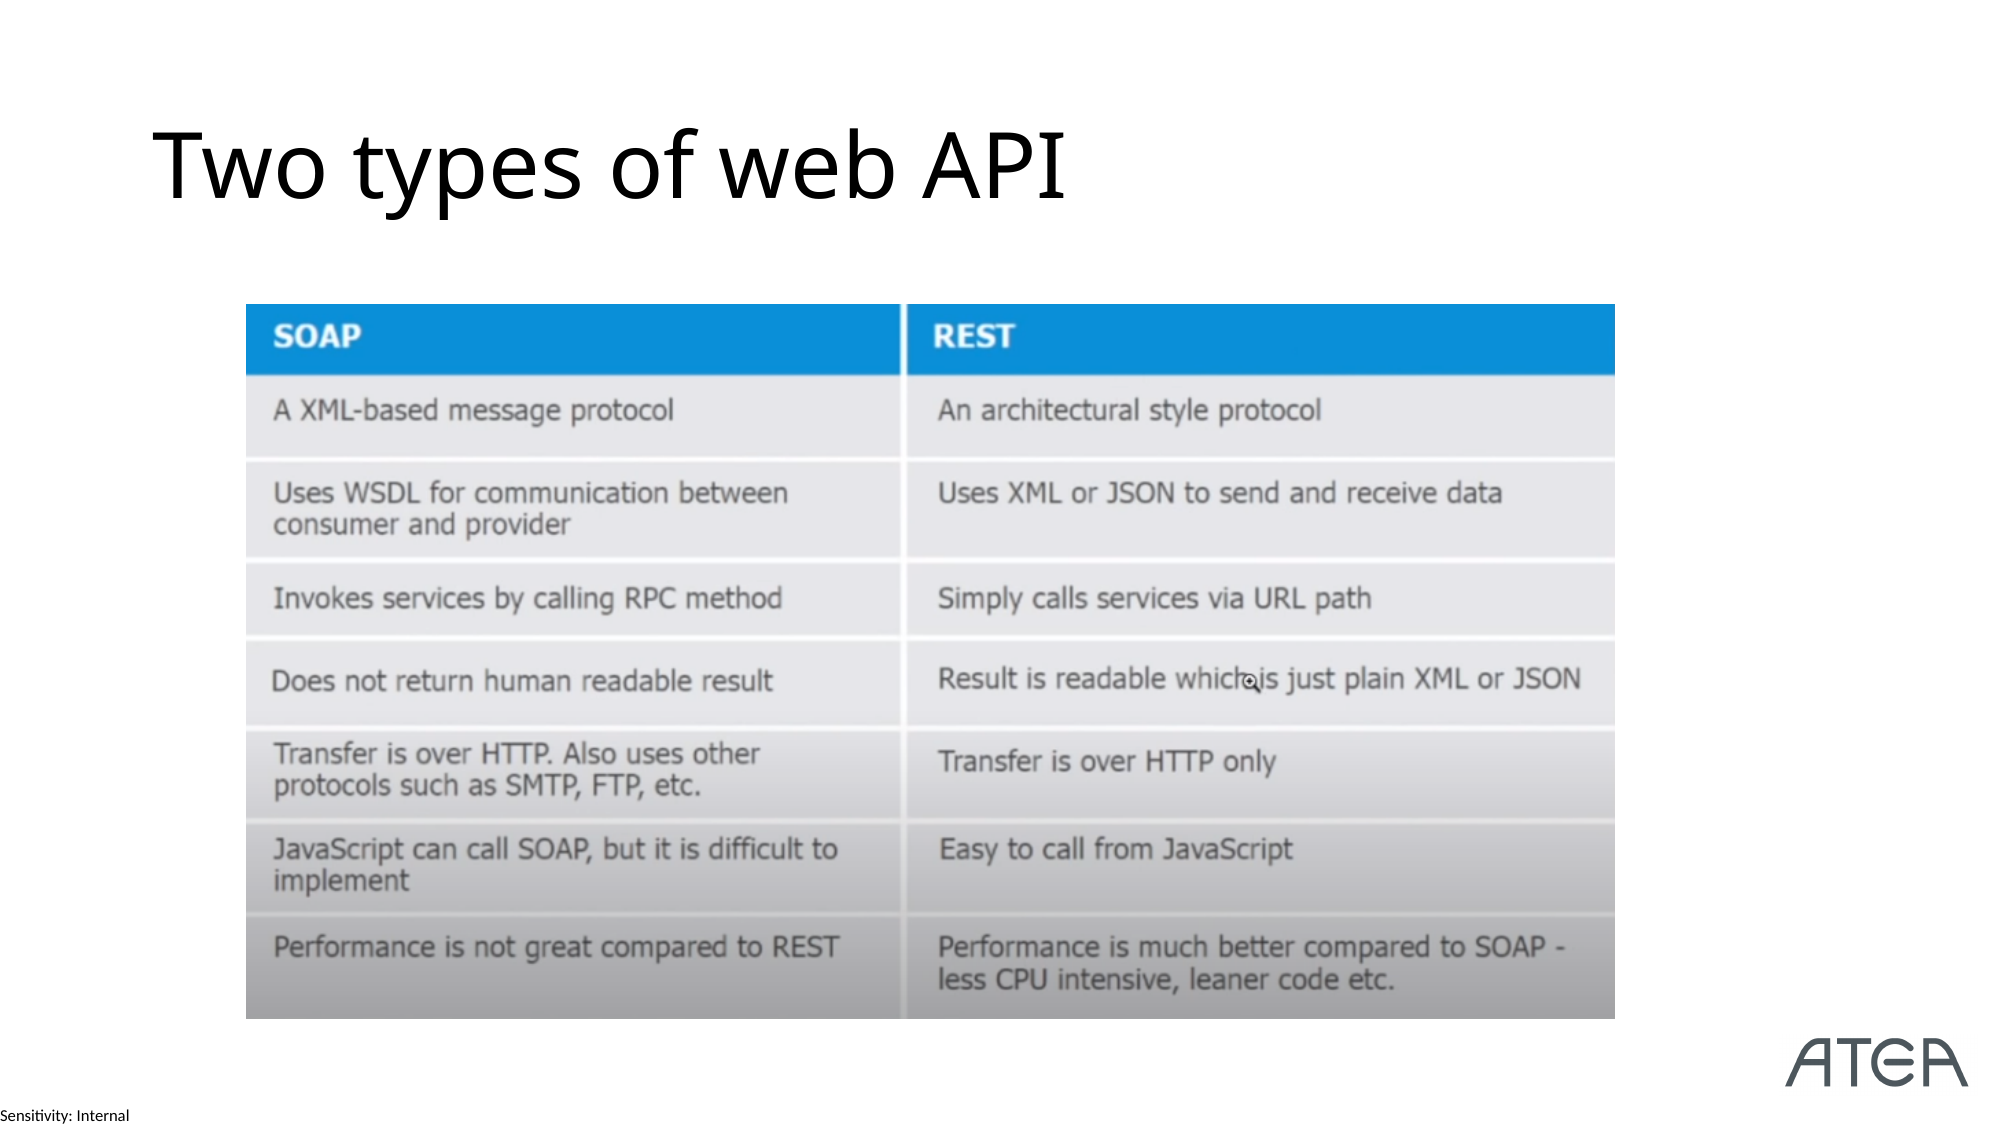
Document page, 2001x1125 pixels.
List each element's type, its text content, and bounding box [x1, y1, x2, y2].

picture [1779, 1034, 1978, 1096]
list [246, 304, 1615, 1019]
title Two types of web API [137, 59, 1863, 278]
